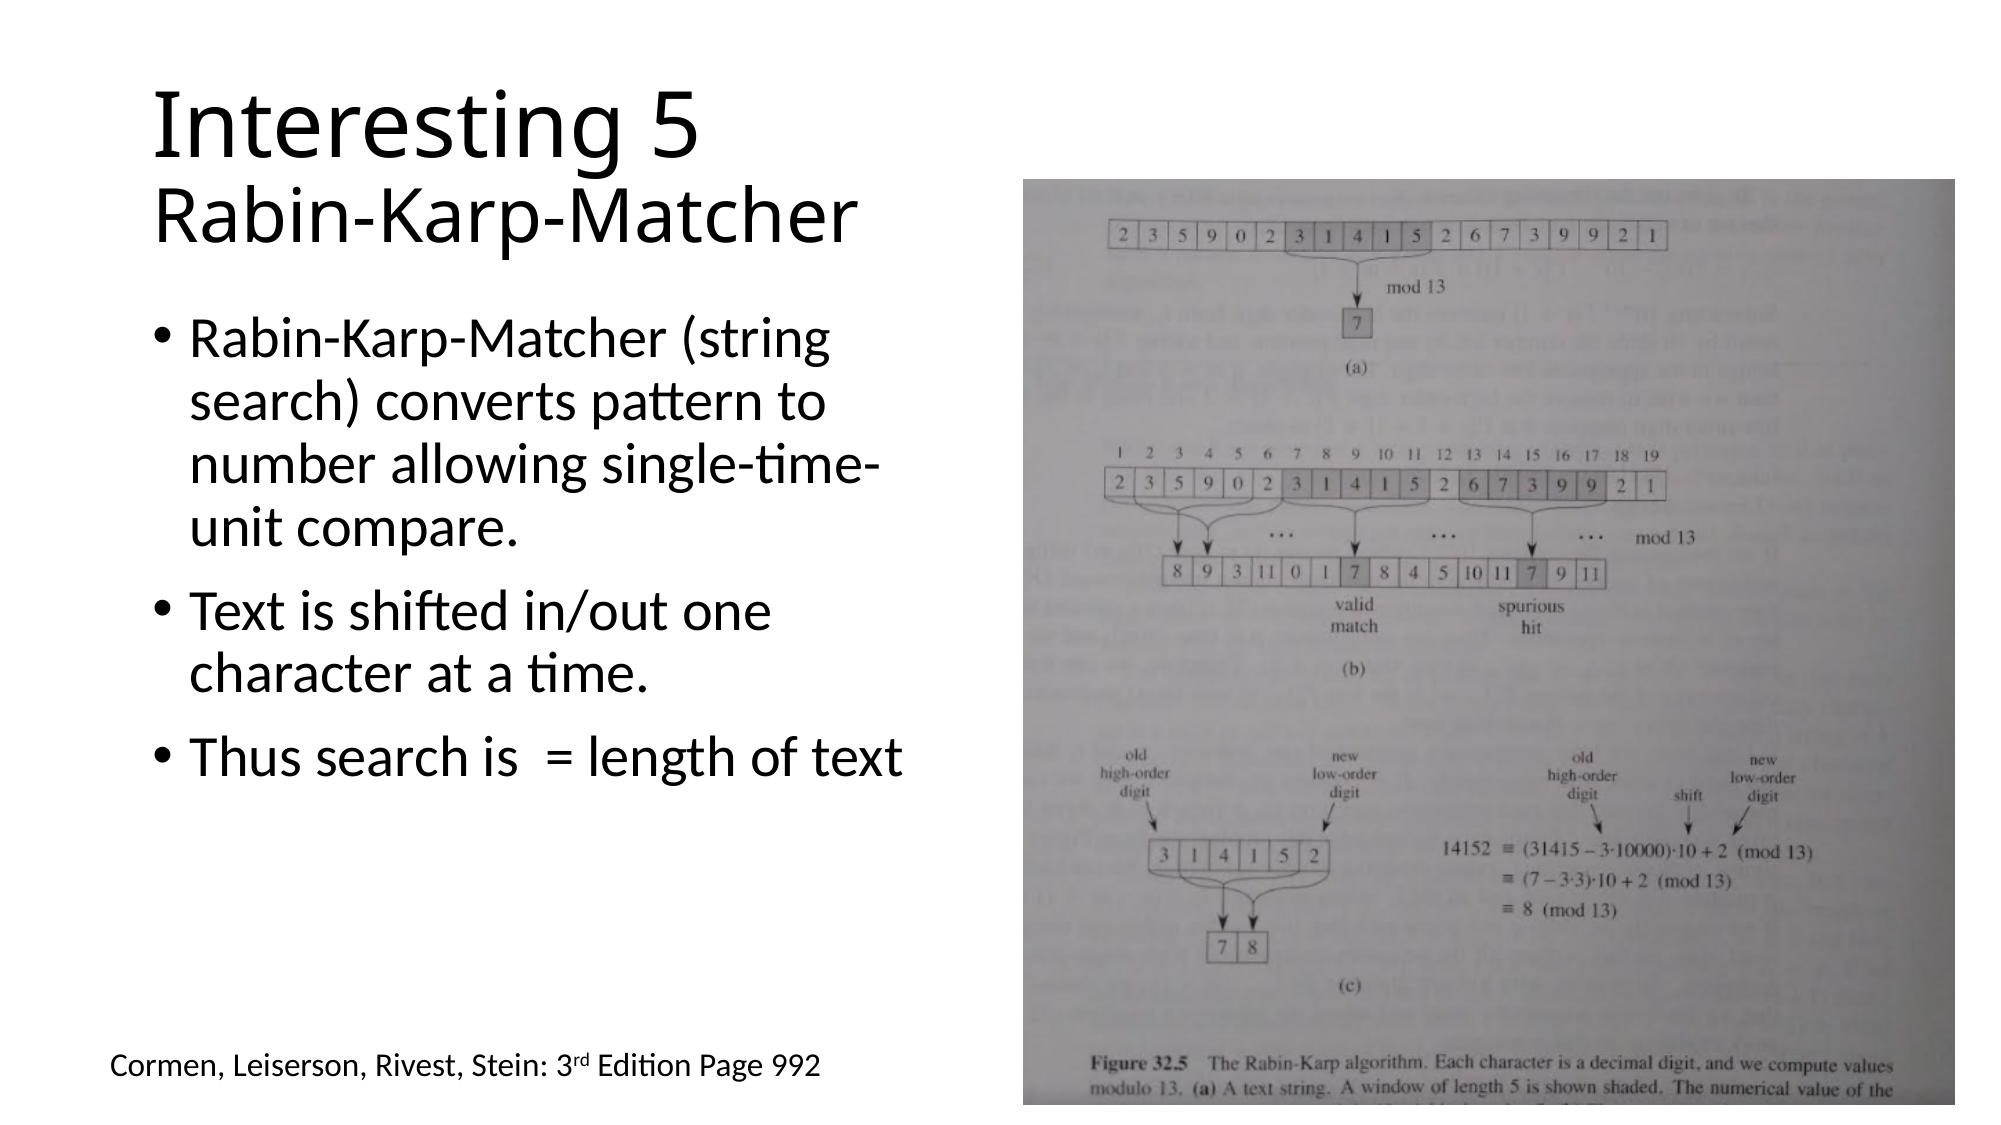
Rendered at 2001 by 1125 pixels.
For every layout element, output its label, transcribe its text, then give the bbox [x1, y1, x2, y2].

text_box Cormen, Leiserson, Rivest, Stein: 3rd Edition Page 992 [95, 1035, 1023, 1090]
title Interesting 5 Rabin-Karp-Matcher [137, 59, 1863, 278]
picture [1023, 179, 1955, 1106]
